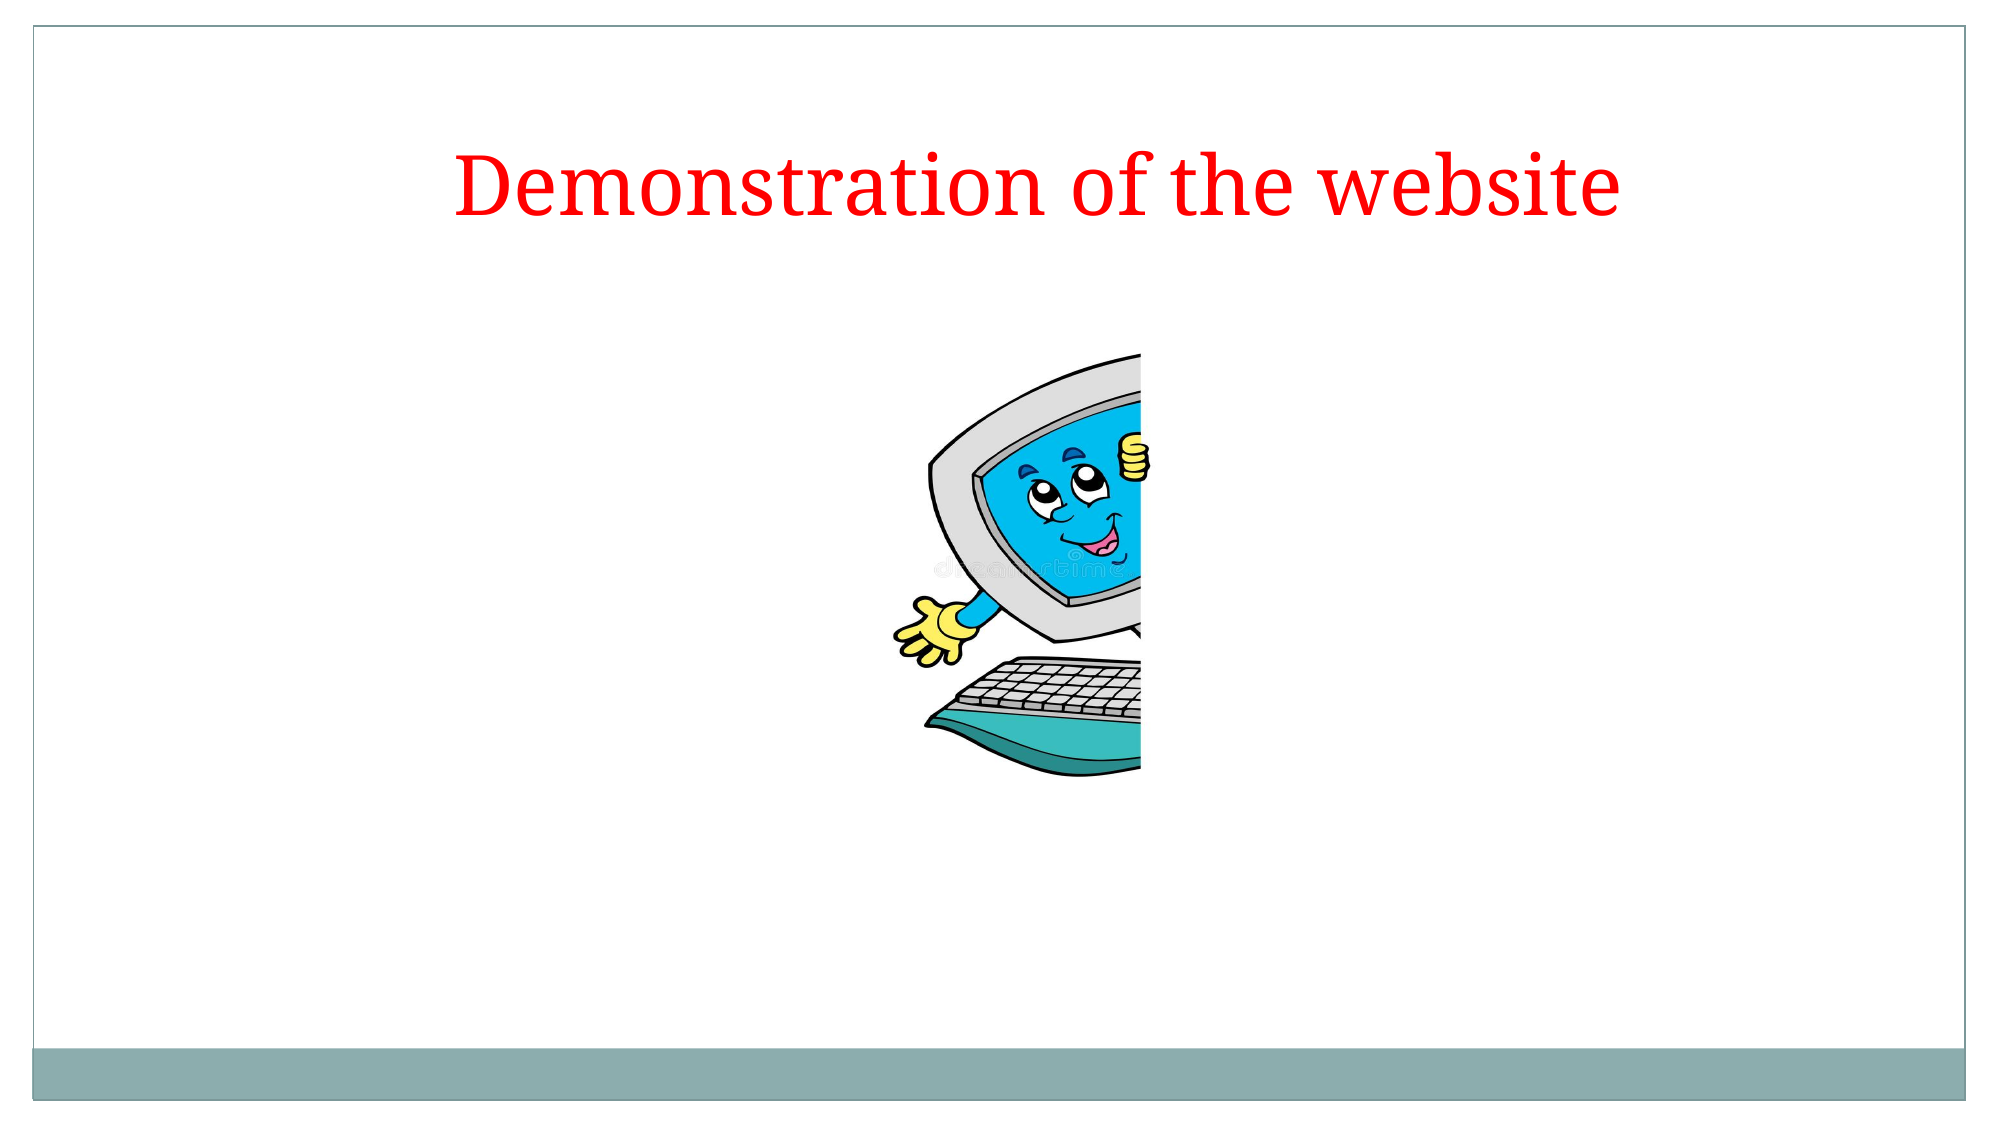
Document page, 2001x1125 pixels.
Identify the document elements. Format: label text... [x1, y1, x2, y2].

picture [880, 337, 1188, 788]
text_box Demonstration of the website [438, 125, 1639, 240]
